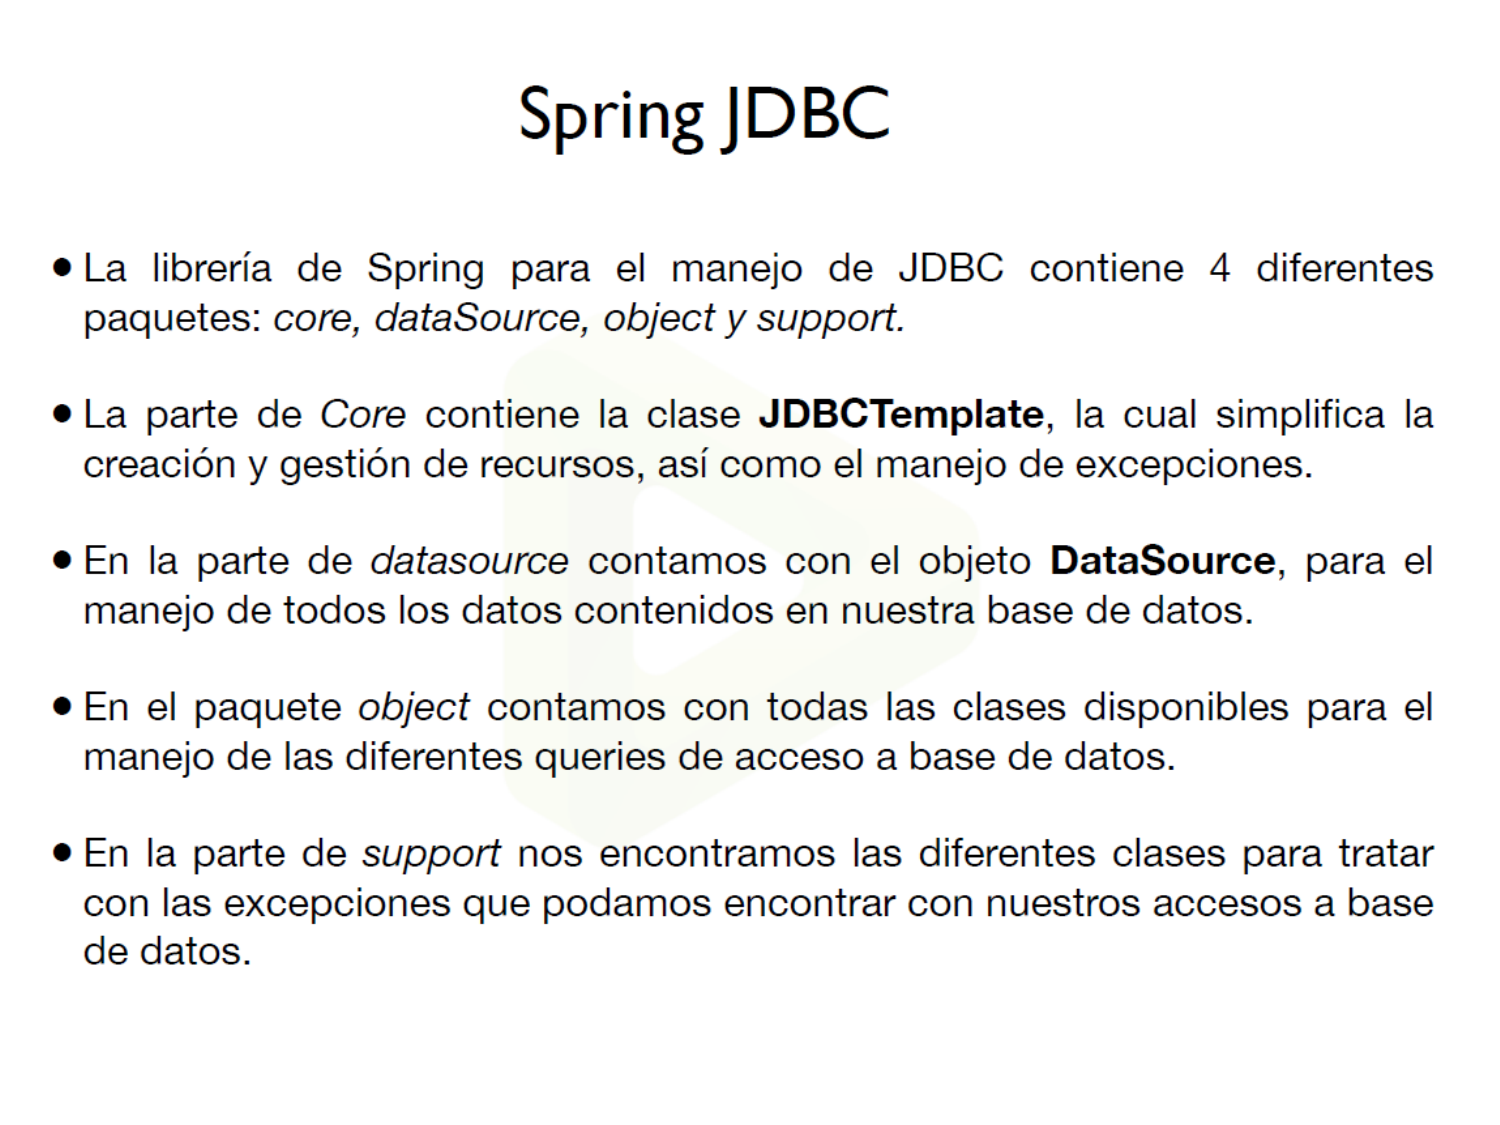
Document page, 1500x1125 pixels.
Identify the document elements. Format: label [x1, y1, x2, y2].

picture [0, 66, 1496, 1043]
